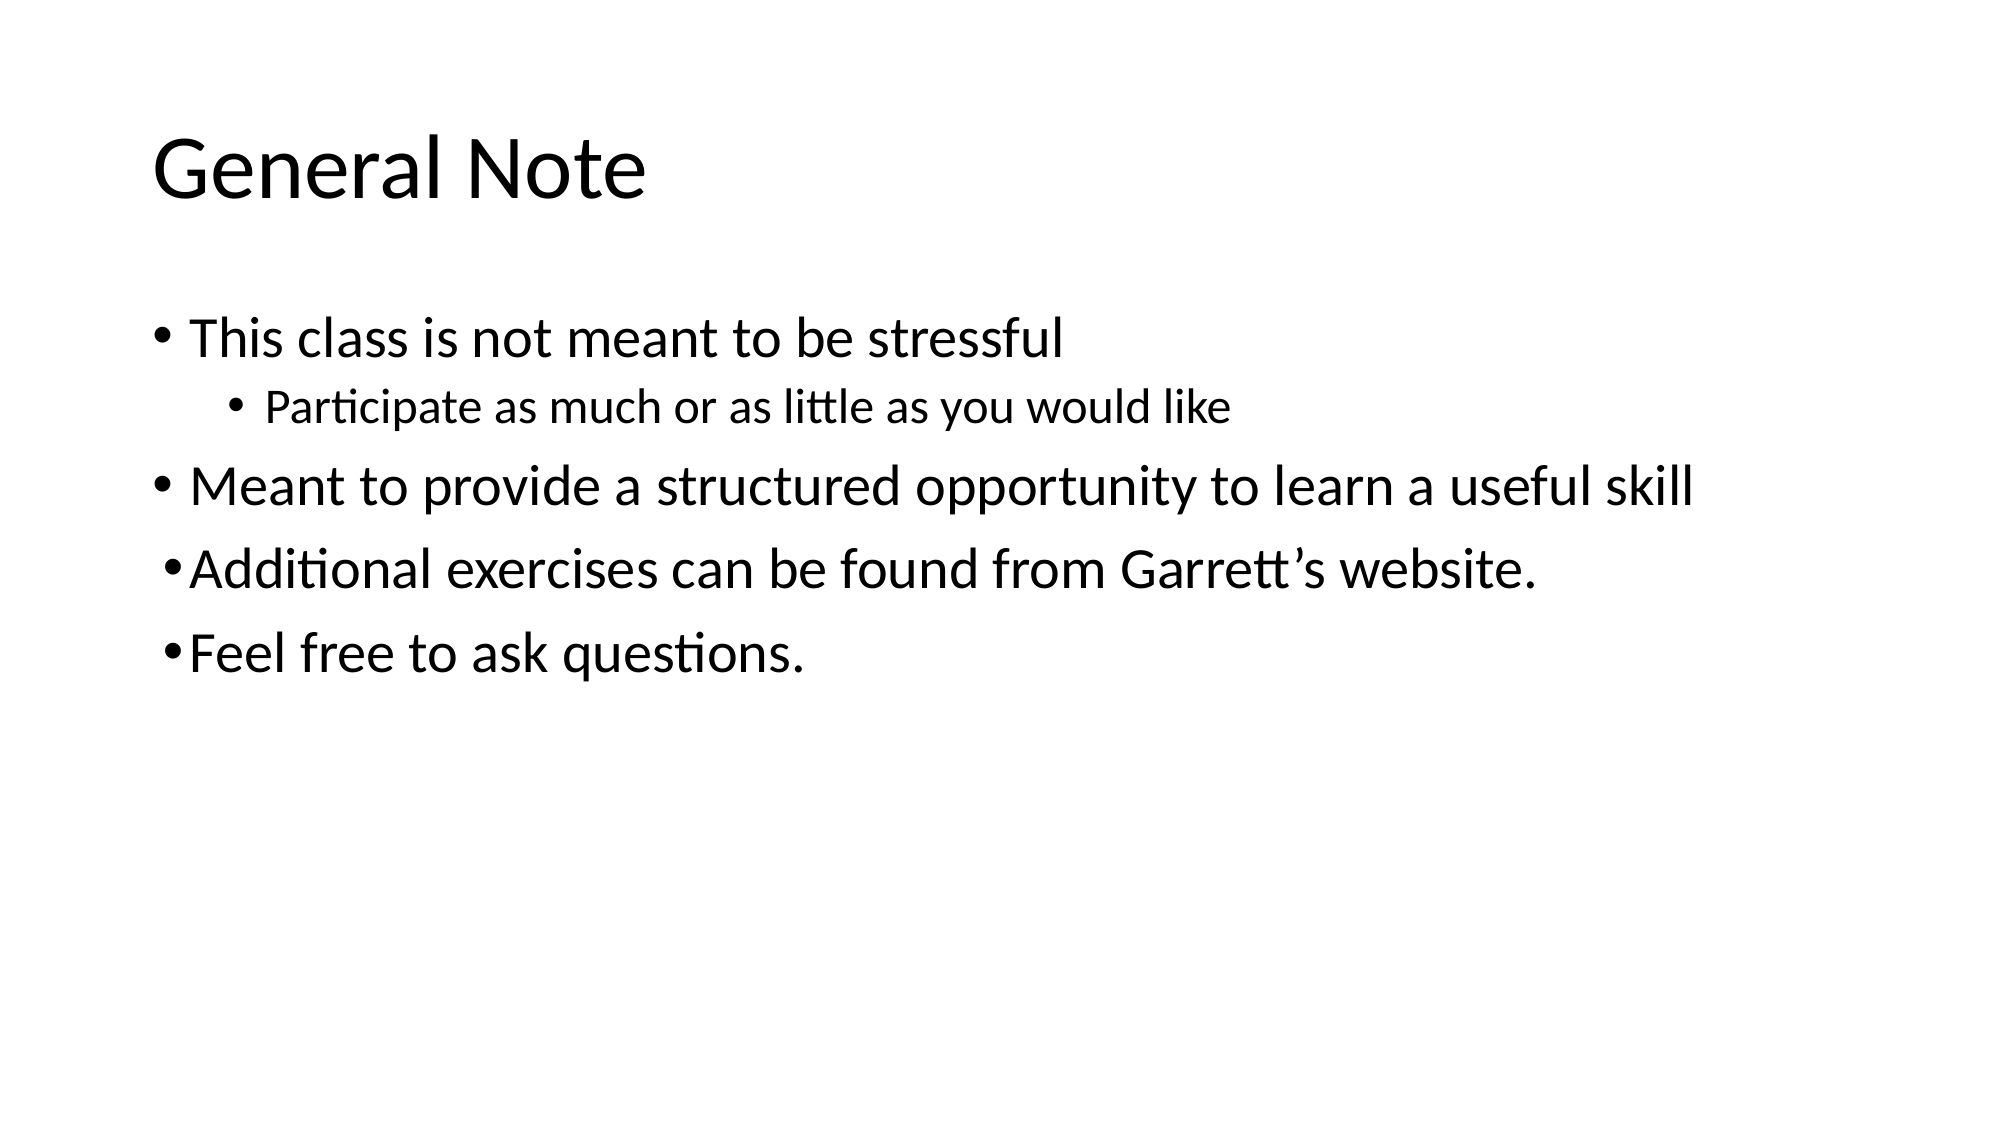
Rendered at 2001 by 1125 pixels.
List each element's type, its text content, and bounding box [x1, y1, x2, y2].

list This class is not meant to be stressful Participate as much or as little as you would like Meant to provide a structured opportunity to learn a useful skill Additional exercises can be found from Garrett’s website. Feel free to ask questions. [137, 299, 1863, 1014]
title General Note [137, 59, 1863, 278]
